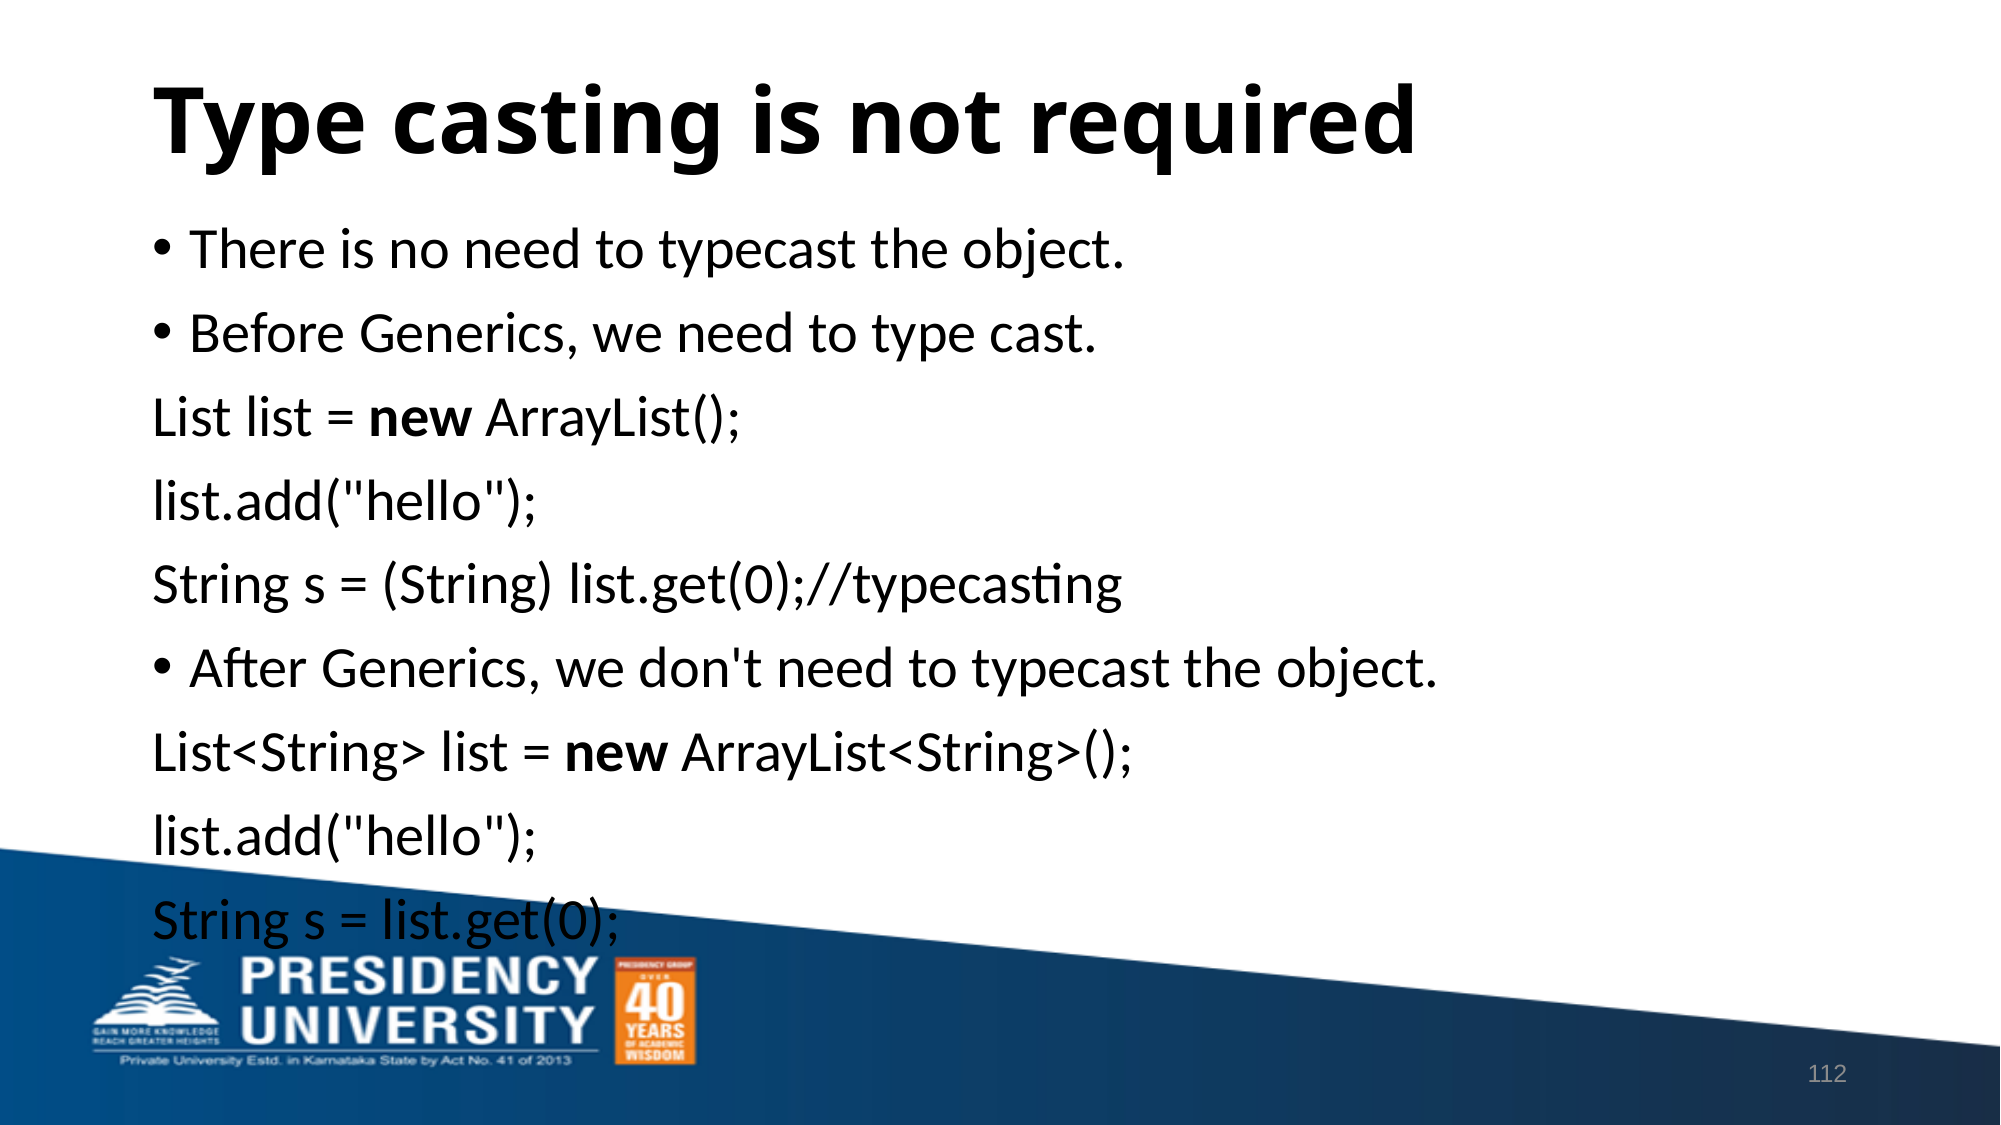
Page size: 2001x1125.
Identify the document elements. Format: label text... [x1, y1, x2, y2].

list There is no need to typecast the object. Before Generics, we need to type cast. List list = new ArrayList(); list.add("hello"); String s = (String) list.get(0);//typecasting After Generics, we don't need to typecast the object. List<String> list = new ArrayList<String>(); list.add("hello"); String s = list.get(0); [137, 210, 1863, 1014]
slide_number 112 [1412, 1042, 1863, 1103]
title Type casting is not required [137, 59, 1863, 188]
picture [0, 845, 2000, 1125]
